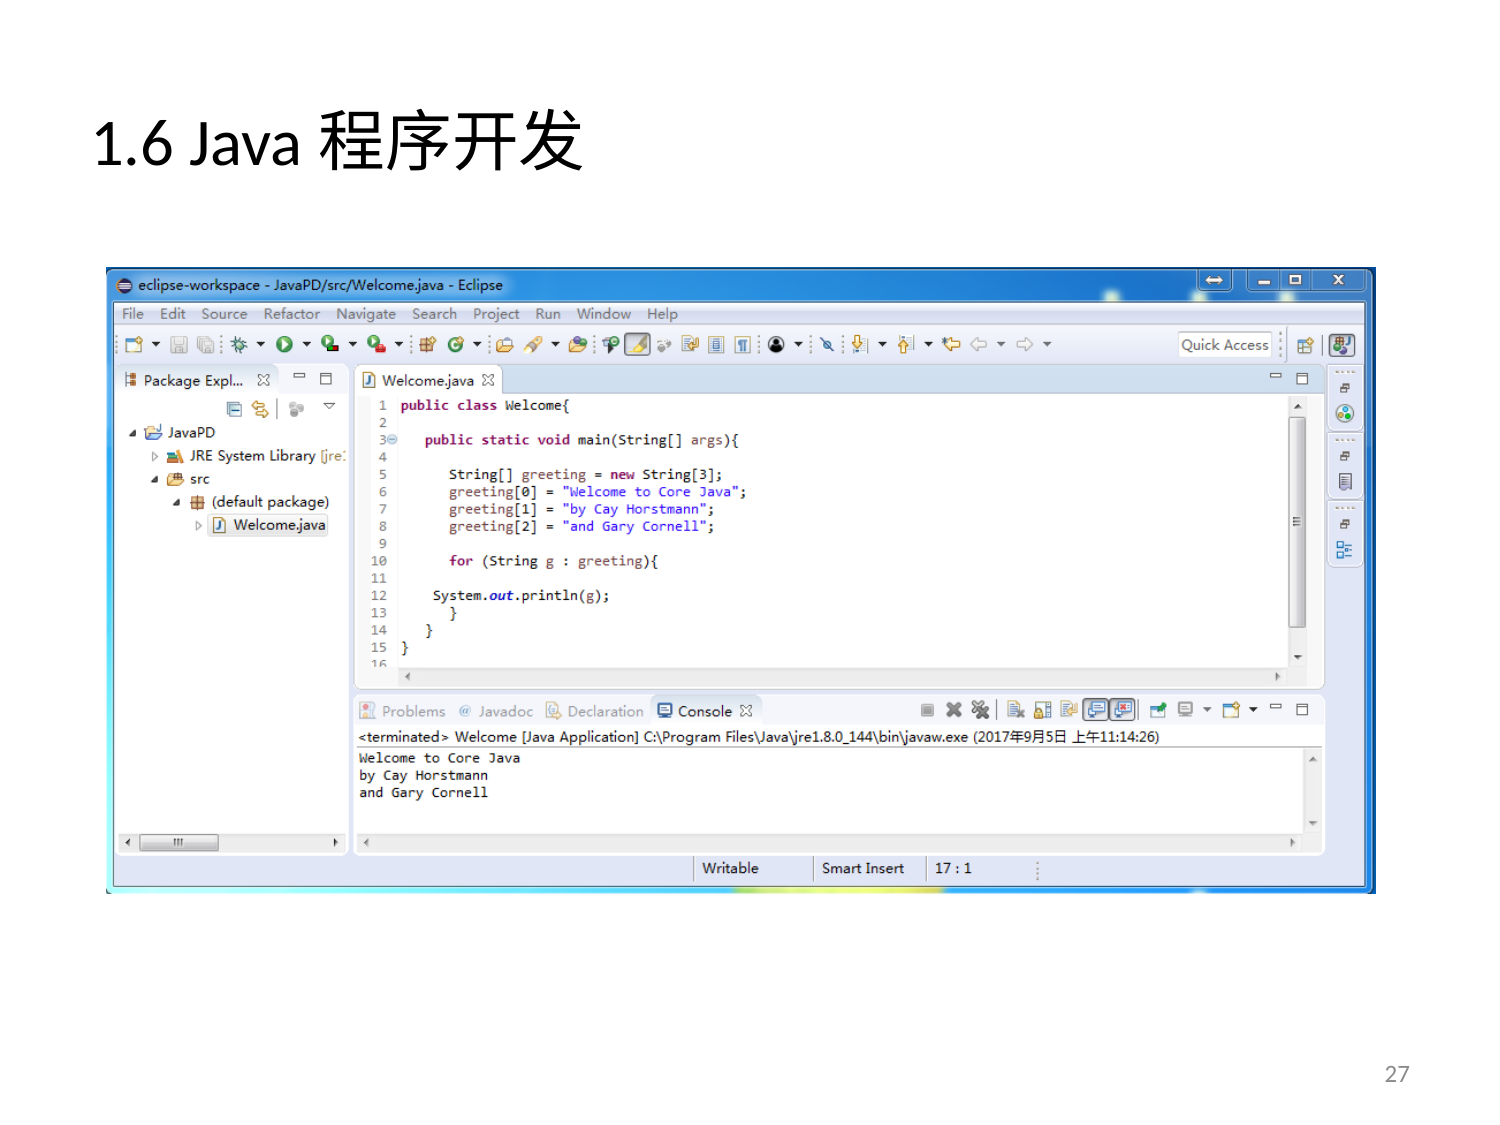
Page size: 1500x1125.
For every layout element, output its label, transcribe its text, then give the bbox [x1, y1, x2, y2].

title 1.6 Java程序开发 [75, 45, 1425, 233]
picture [106, 266, 1377, 894]
slide_number 27 [1074, 1042, 1425, 1103]
